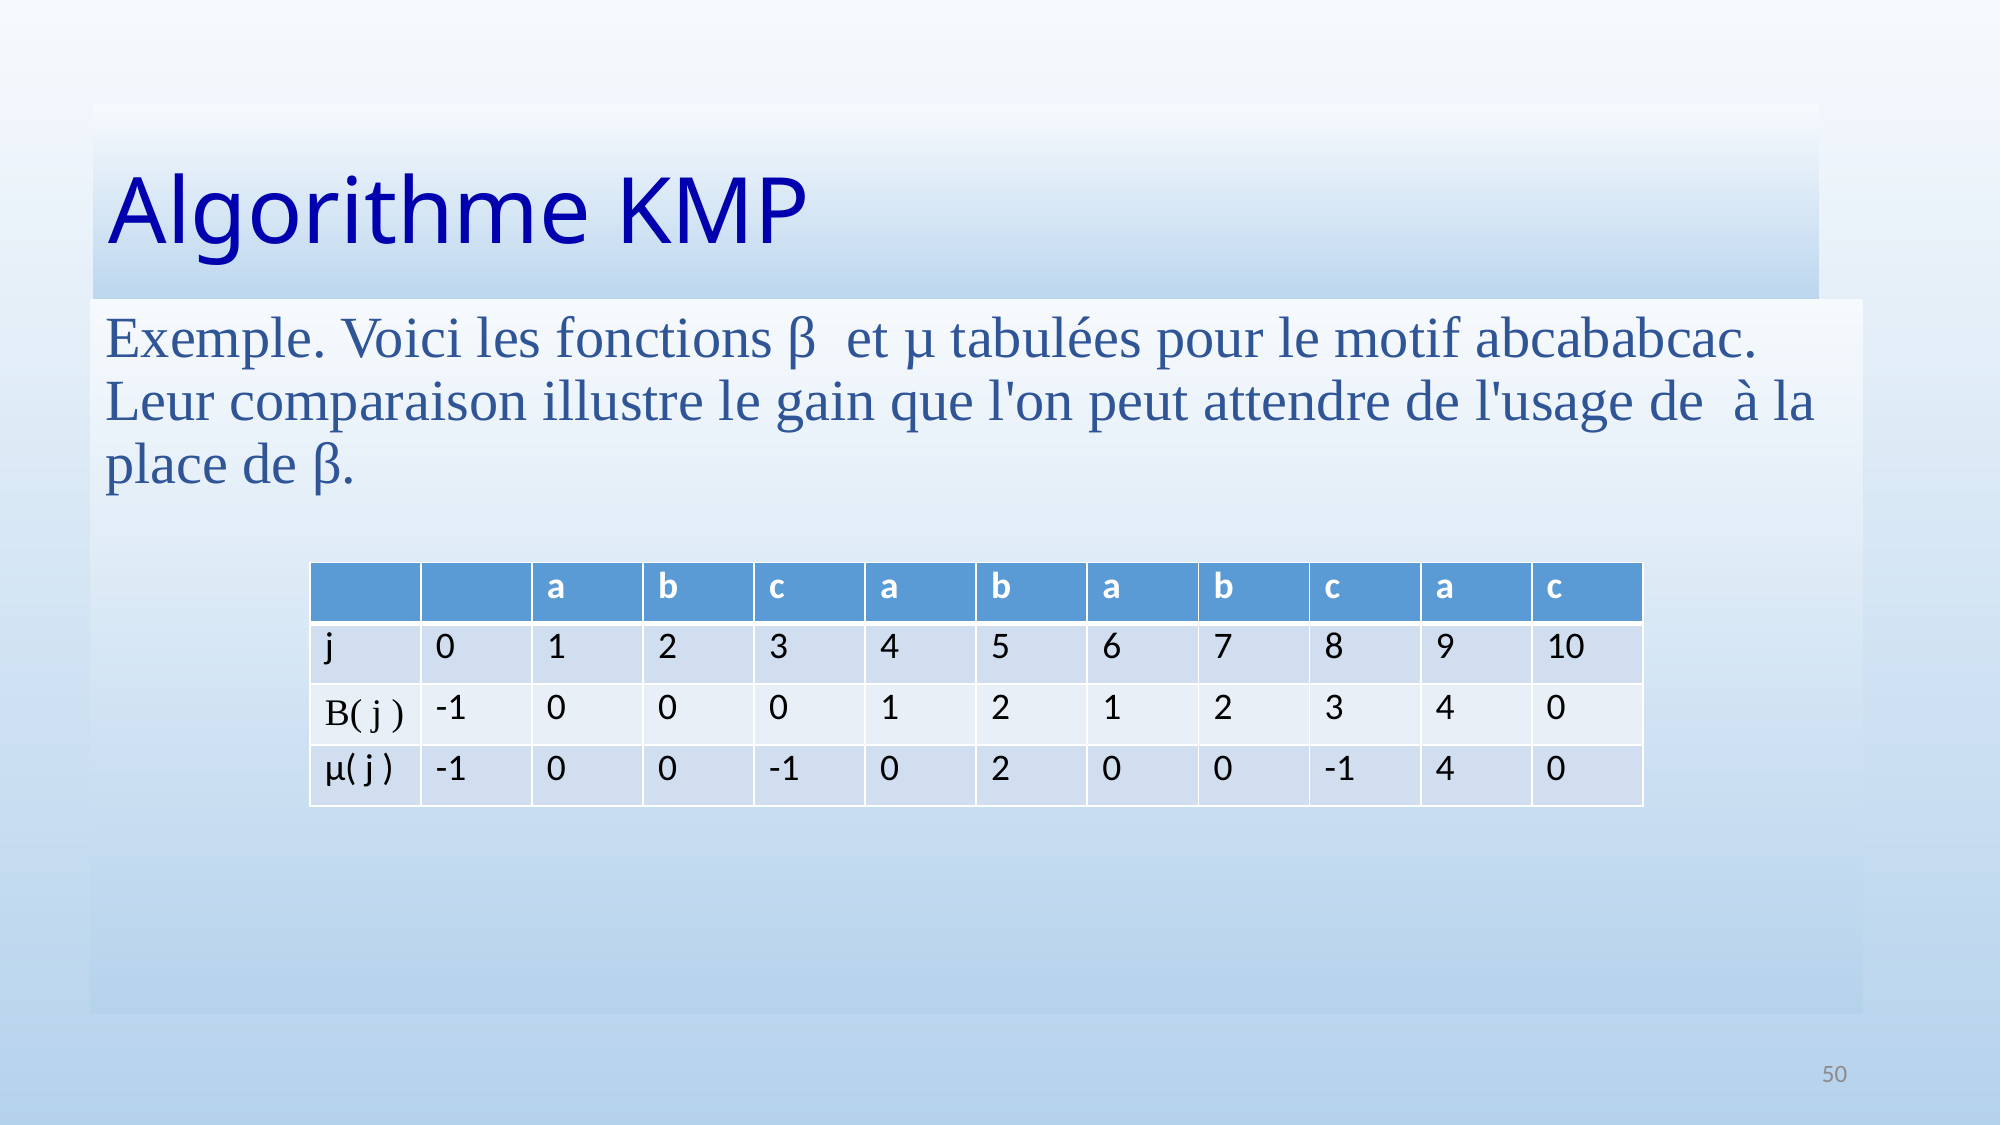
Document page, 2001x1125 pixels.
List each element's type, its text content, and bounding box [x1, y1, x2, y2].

table_header c [1533, 563, 1642, 621]
table_header [422, 563, 531, 621]
table_cell 7 [1199, 626, 1309, 683]
table_header b [977, 563, 1086, 621]
table_cell 0 [866, 746, 975, 805]
table_header a [1422, 563, 1531, 621]
table_cell 2 [1199, 685, 1309, 744]
table_cell j [311, 626, 420, 683]
table_cell µ( j ) [311, 746, 420, 805]
table_header a [1088, 563, 1198, 621]
table_cell 0 [644, 685, 753, 744]
table_cell 4 [866, 626, 975, 683]
table_cell 9 [1422, 626, 1531, 683]
table_cell 2 [644, 626, 753, 683]
table_header c [755, 563, 864, 621]
table_cell 0 [422, 626, 531, 683]
table_cell 3 [1310, 685, 1420, 744]
table_cell 0 [533, 746, 642, 805]
table_header [311, 563, 420, 621]
table_cell 0 [644, 746, 753, 805]
table_cell 10 [1533, 626, 1642, 683]
table_cell 0 [1199, 746, 1309, 805]
table_header c [1310, 563, 1420, 621]
table_cell -1 [422, 685, 531, 744]
table_cell 5 [977, 626, 1086, 683]
table_cell 0 [1088, 746, 1198, 805]
table_cell -1 [755, 746, 864, 805]
table_cell 0 [1533, 746, 1642, 805]
table_cell 2 [977, 685, 1086, 744]
table_cell 0 [1533, 685, 1642, 744]
table_cell 4 [1422, 746, 1531, 805]
table_header a [866, 563, 975, 621]
table_cell 1 [866, 685, 975, 744]
table_cell 3 [755, 626, 864, 683]
table_header b [644, 563, 753, 621]
table_cell 0 [533, 685, 642, 744]
slide_number 50 [1412, 1042, 1863, 1103]
table_cell 0 [755, 685, 864, 744]
table_header a [533, 563, 642, 621]
list Exemple. Voici les fonctions β et µ tabulées pour le motif abcababcac. Leur comparaison illustre le gain que l'on peut attendre de l'usage de à la place de β. [90, 299, 1863, 1014]
table_cell 6 [1088, 626, 1198, 683]
table_header b [1199, 563, 1309, 621]
table_cell Β( j ) [311, 685, 420, 744]
table_cell 1 [1088, 685, 1198, 744]
table_cell -1 [422, 746, 531, 805]
table_cell 1 [533, 626, 642, 683]
table_cell 4 [1422, 685, 1531, 744]
title Algorithme KMP [93, 104, 1819, 299]
table_cell 2 [977, 746, 1086, 805]
table_cell 8 [1310, 626, 1420, 683]
table_cell -1 [1310, 746, 1420, 805]
